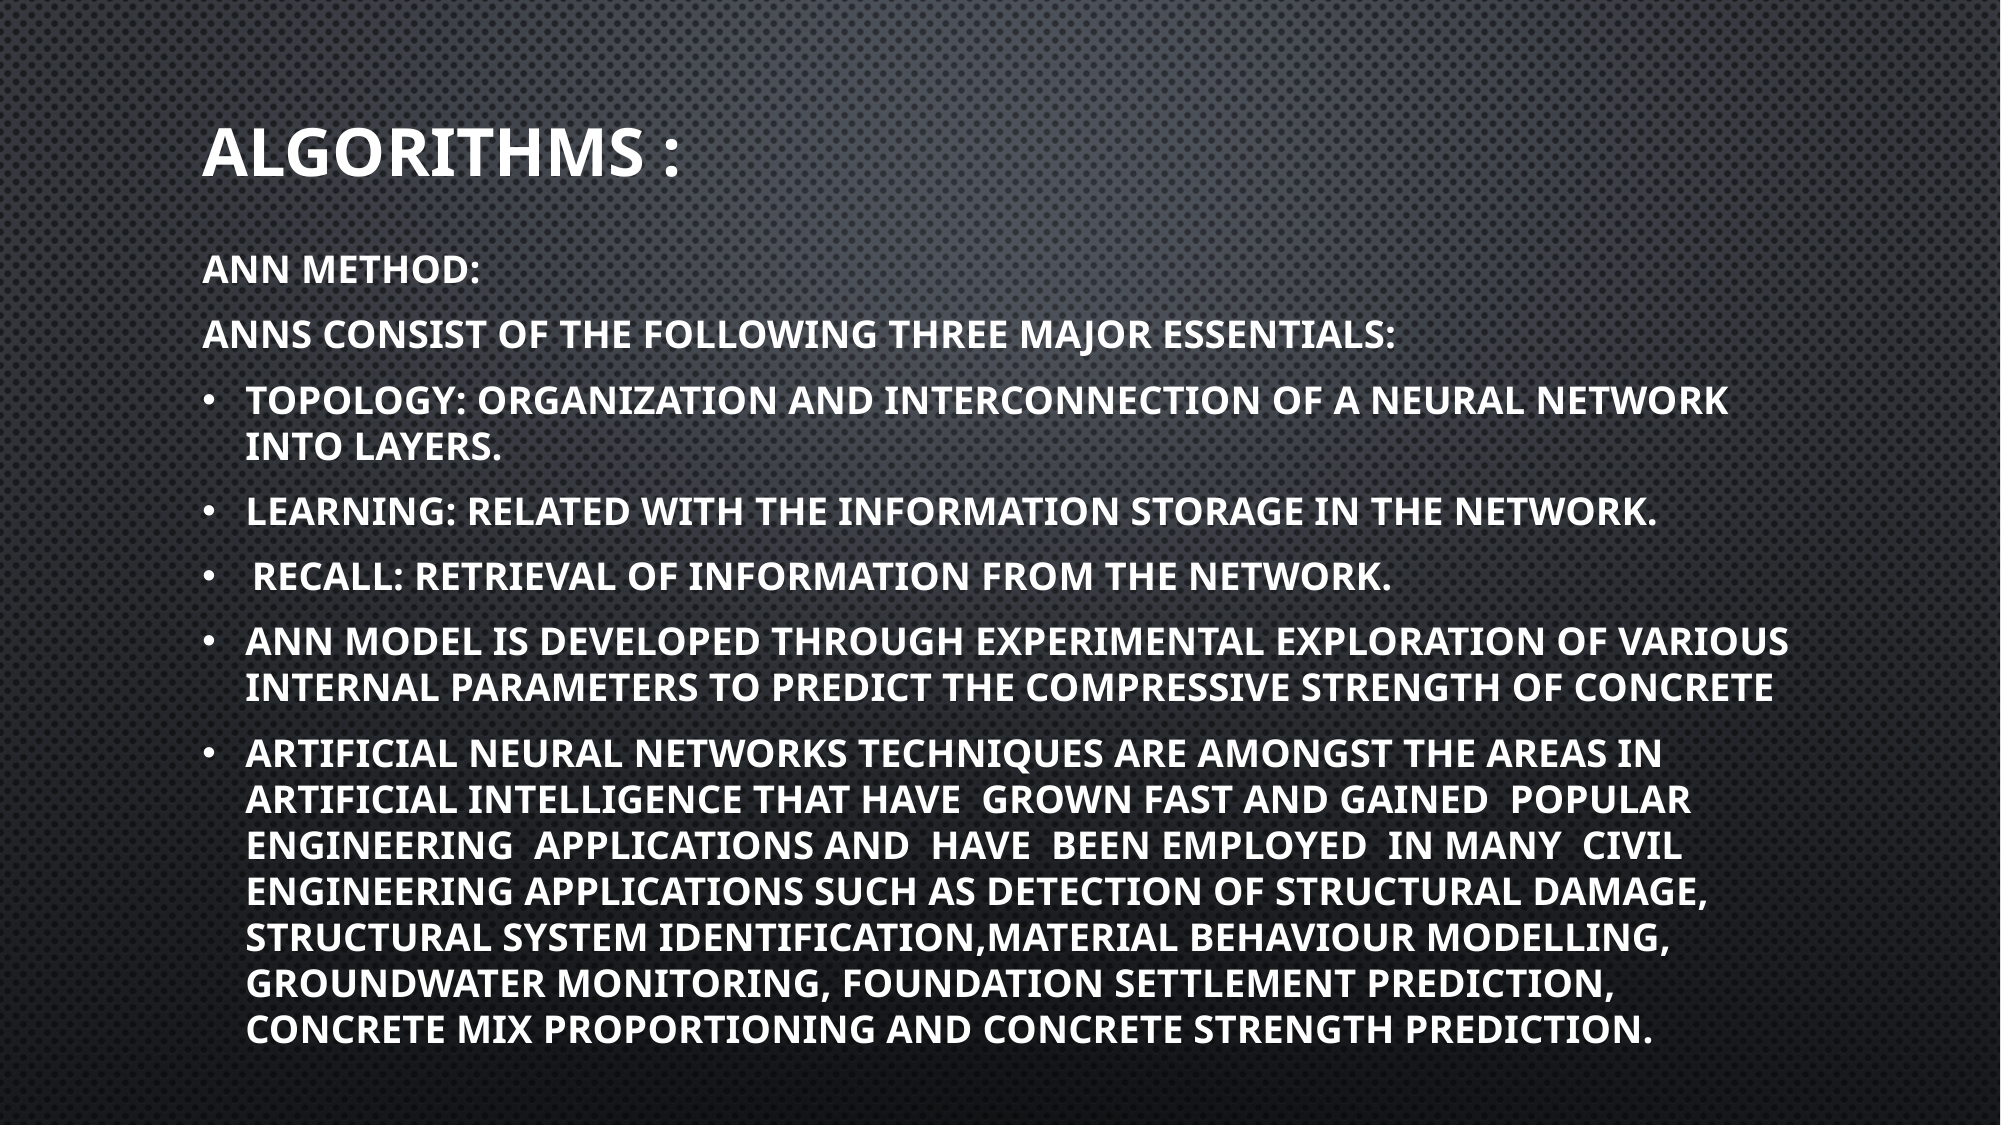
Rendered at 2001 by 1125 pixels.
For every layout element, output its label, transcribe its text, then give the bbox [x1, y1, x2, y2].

list ANN METHOD: ANNs consist of the following three major essentials: Topology: organization and interconnection of a neural network into layers. Learning: related with the information storage in the network. Recall: retrieval of information from the network. ANN model is developed through experimental exploration of various internal parameters to predict the compressive strength of concrete Artificial Neural Networks techniques are amongst the areas in artificial intelligence that have grown fast and gained popular engineering applications and have been employed in many civil engineering applications such as detection of structural damage, structural system identification,material behaviour modelling, groundwater monitoring, foundation settlement prediction, concrete mix proportioning and concrete strength prediction. [187, 237, 1813, 1100]
title ALGORITHMS : [187, 99, 1813, 200]
